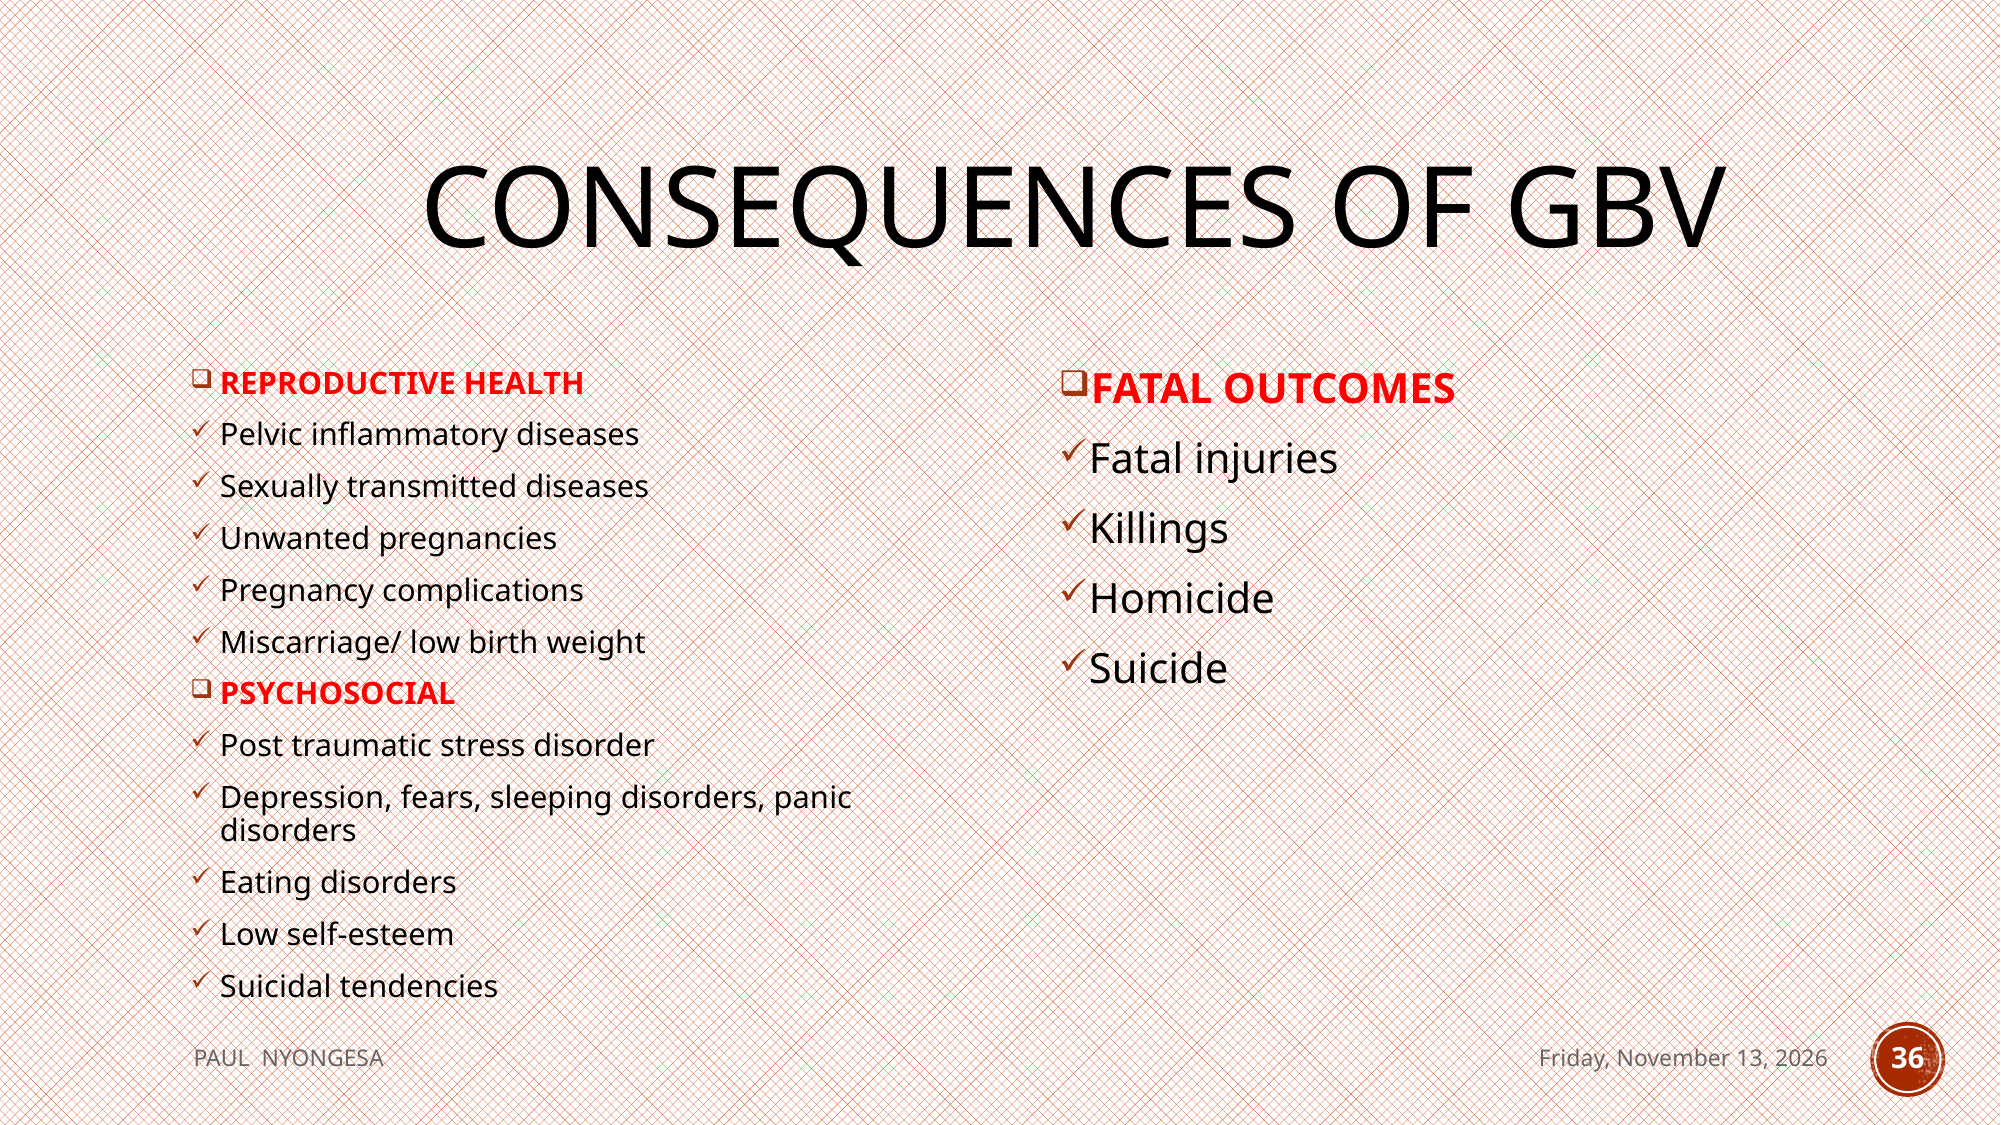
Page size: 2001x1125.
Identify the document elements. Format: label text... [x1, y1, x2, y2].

slide_number 36 [1855, 1028, 1961, 1089]
list FATAL OUTCOMES Fatal injuries Killings Homicide Suicide [1043, 360, 1824, 1013]
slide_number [1306, 1028, 1844, 1089]
title Consequences of GBV [175, 79, 1826, 344]
list REPRODUCTIVE HEALTH Pelvic inflammatory diseases Sexually transmitted diseases Unwanted pregnancies Pregnancy complications Miscarriage/ low birth weight PSYCHOSOCIAL Post traumatic stress disorder Depression, fears, sleeping disorders, panic disorders Eating disorders Low self-esteem Suicidal tendencies [175, 360, 956, 1013]
footer PAUL NYONGESA [178, 1028, 1217, 1089]
